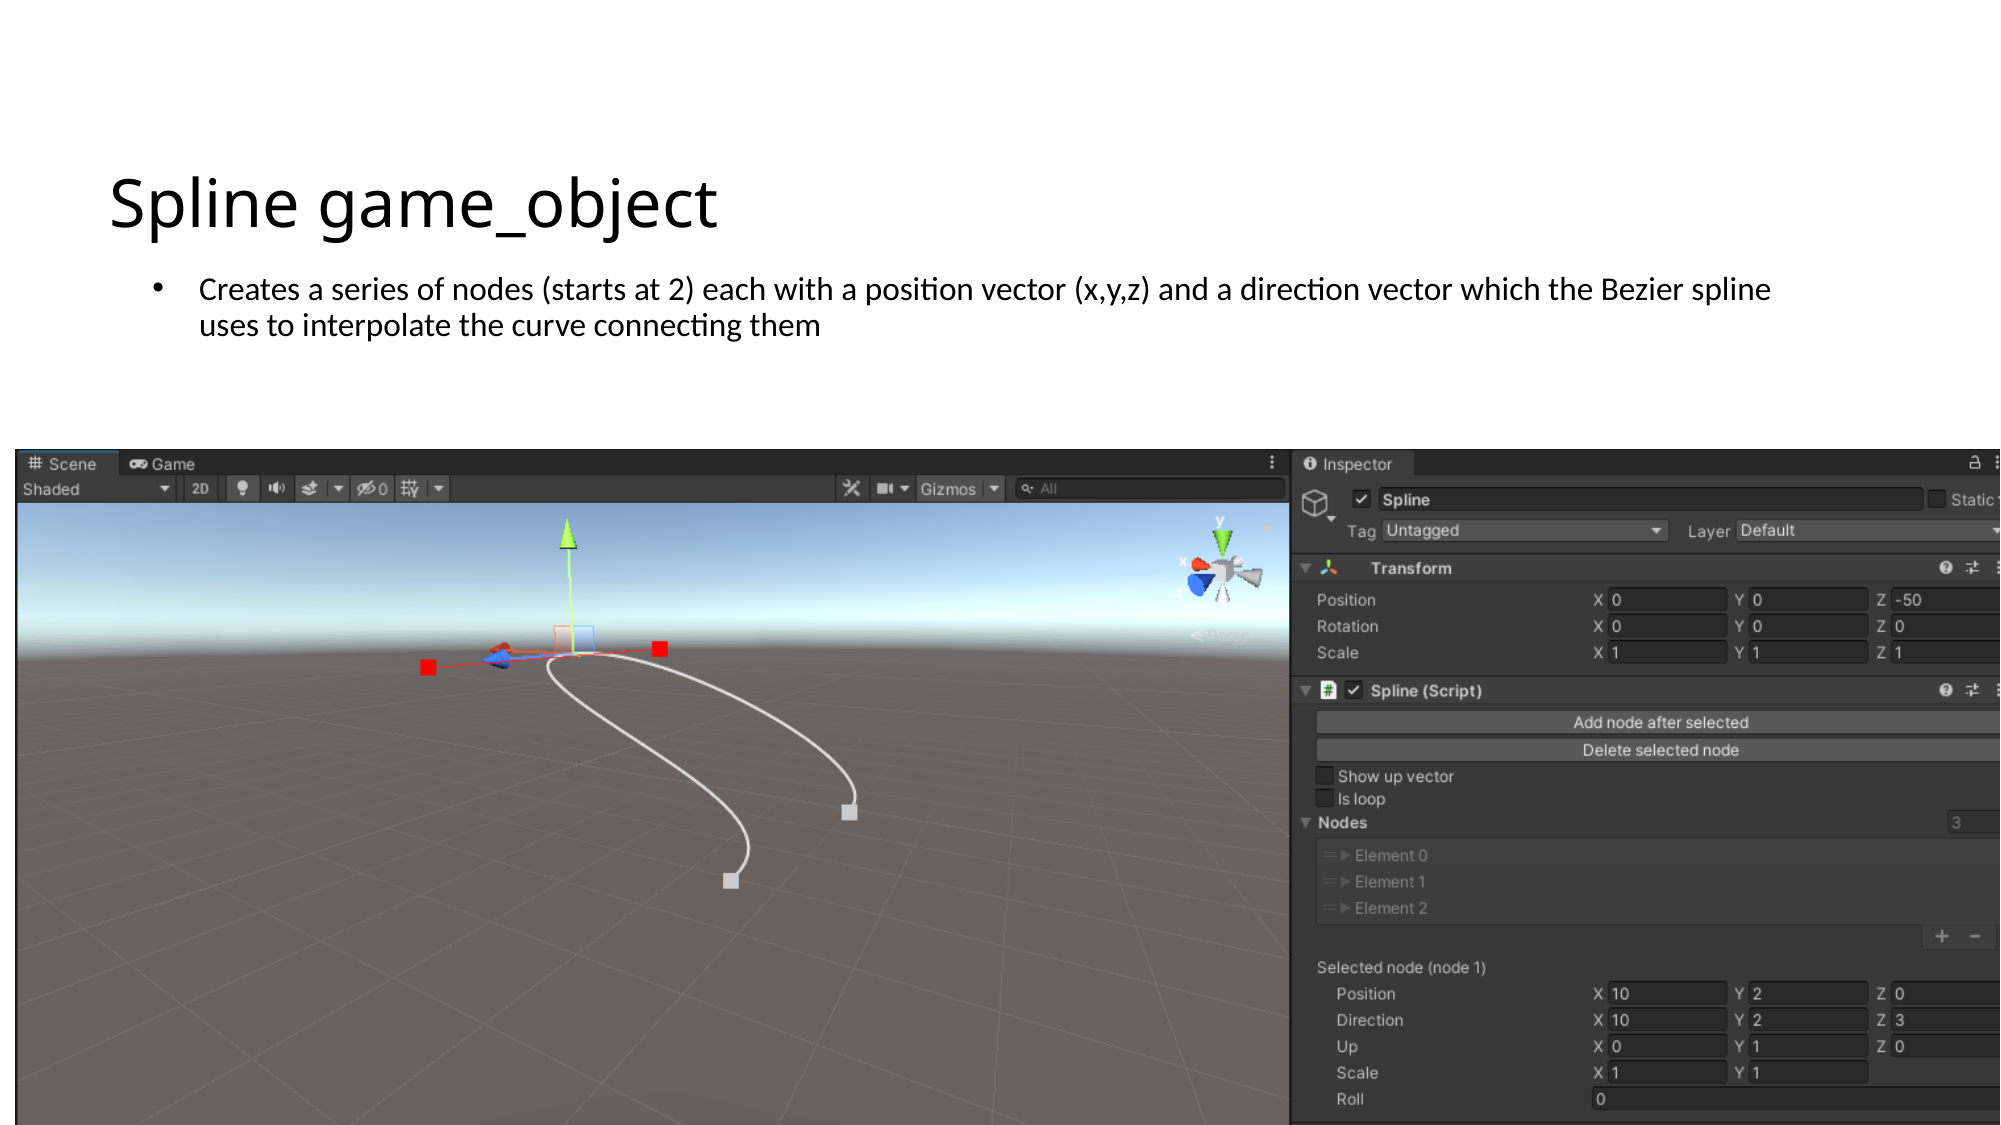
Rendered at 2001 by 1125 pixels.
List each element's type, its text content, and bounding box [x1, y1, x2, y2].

list Creates a series of nodes (starts at 2) each with a position vector (x,y,z) and a direction vector which the Bezier spline uses to interpolate the curve connecting them [137, 264, 1845, 449]
title Spline game_object [94, 0, 740, 250]
picture [15, 449, 2000, 1125]
